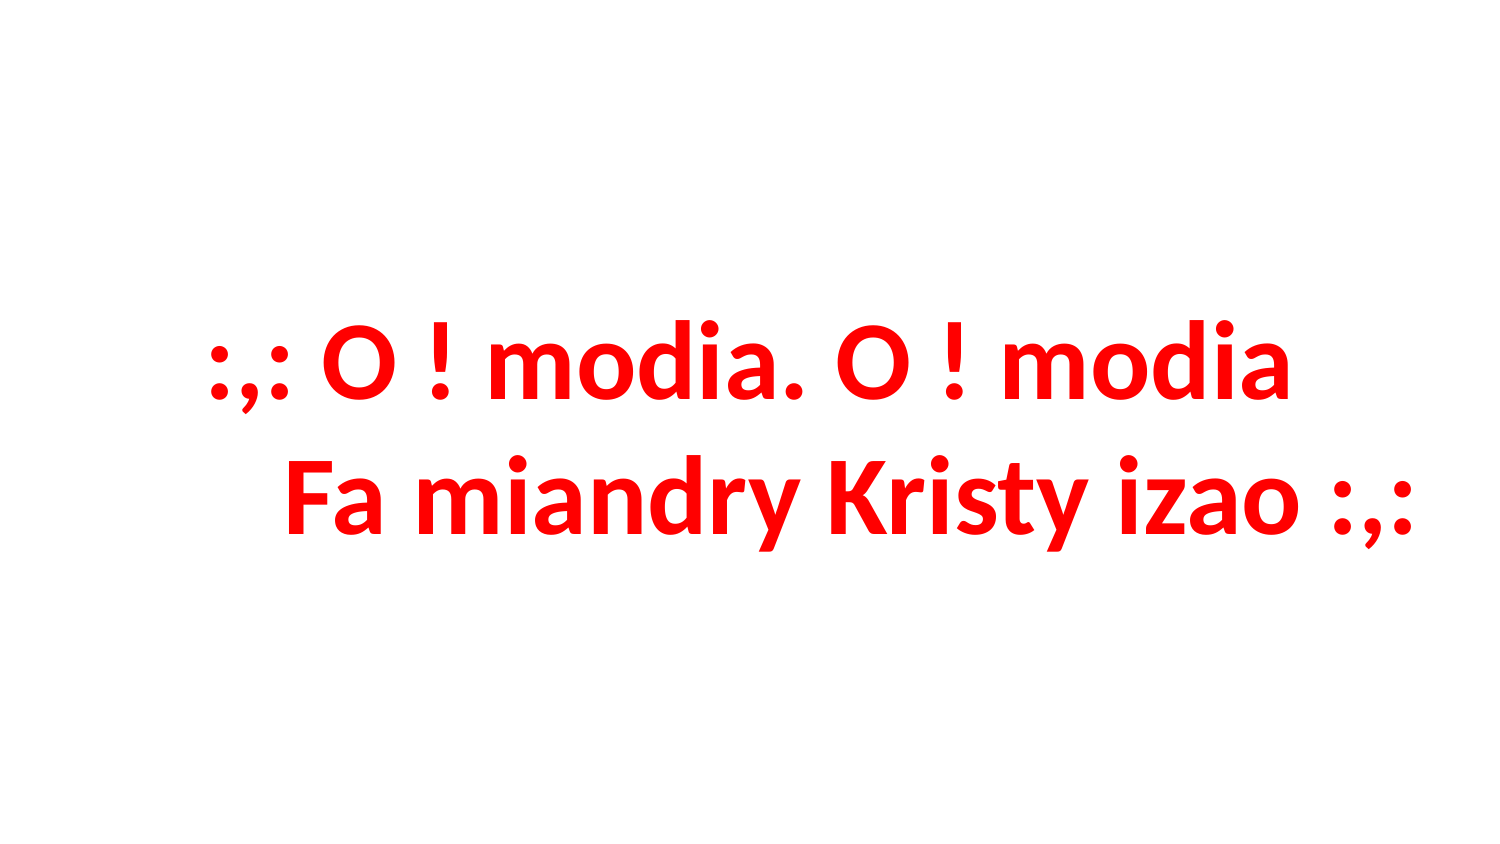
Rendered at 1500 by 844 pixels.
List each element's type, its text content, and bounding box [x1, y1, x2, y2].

title :,: O ! modia. O ! modia Fa miandry Kristy izao :,: [0, 0, 1500, 844]
